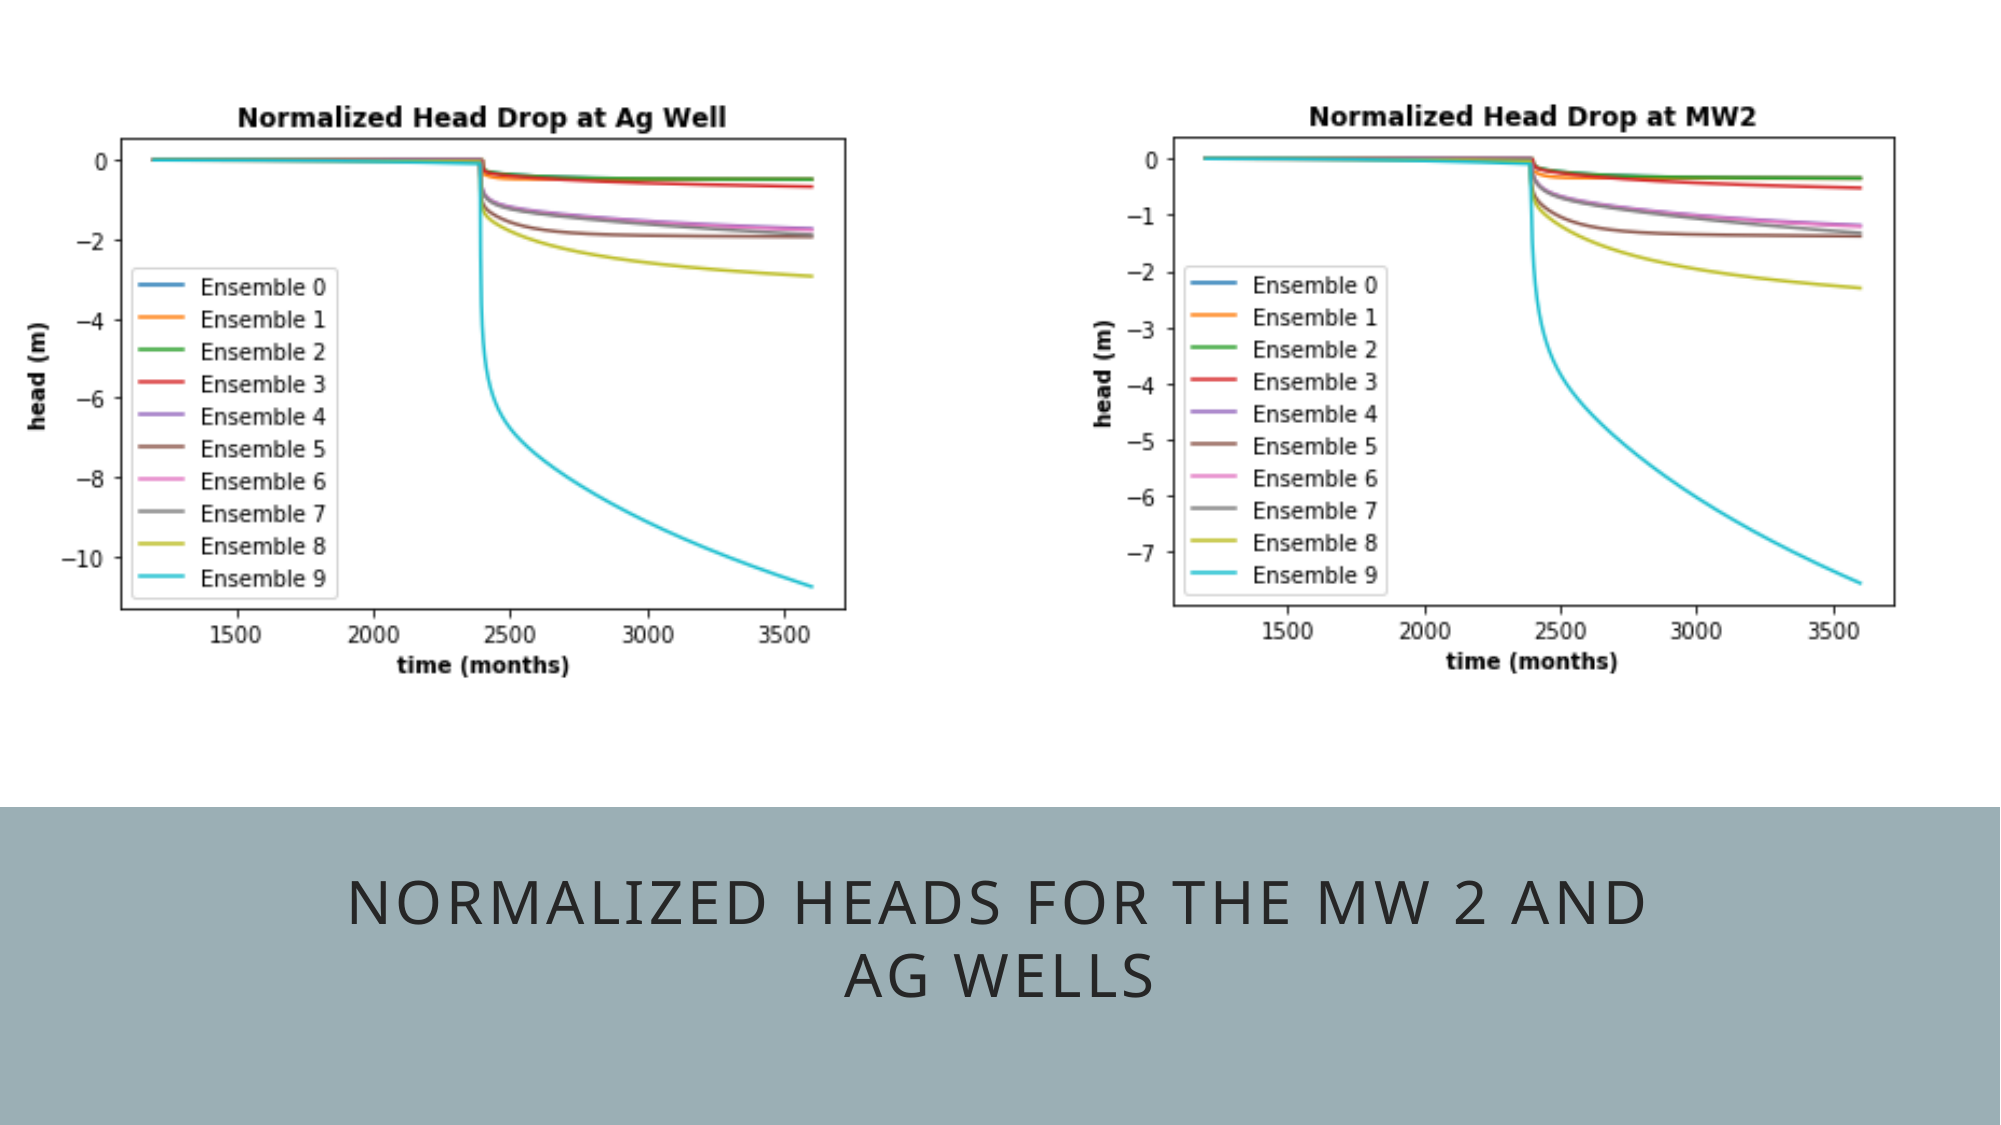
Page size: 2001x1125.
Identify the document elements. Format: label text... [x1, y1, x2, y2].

text_box Normalized Heads for the MW 2 and Ag Wells [262, 835, 1738, 1043]
text_box [0, 0, 2000, 808]
picture [15, 90, 860, 691]
picture [1081, 90, 1907, 687]
